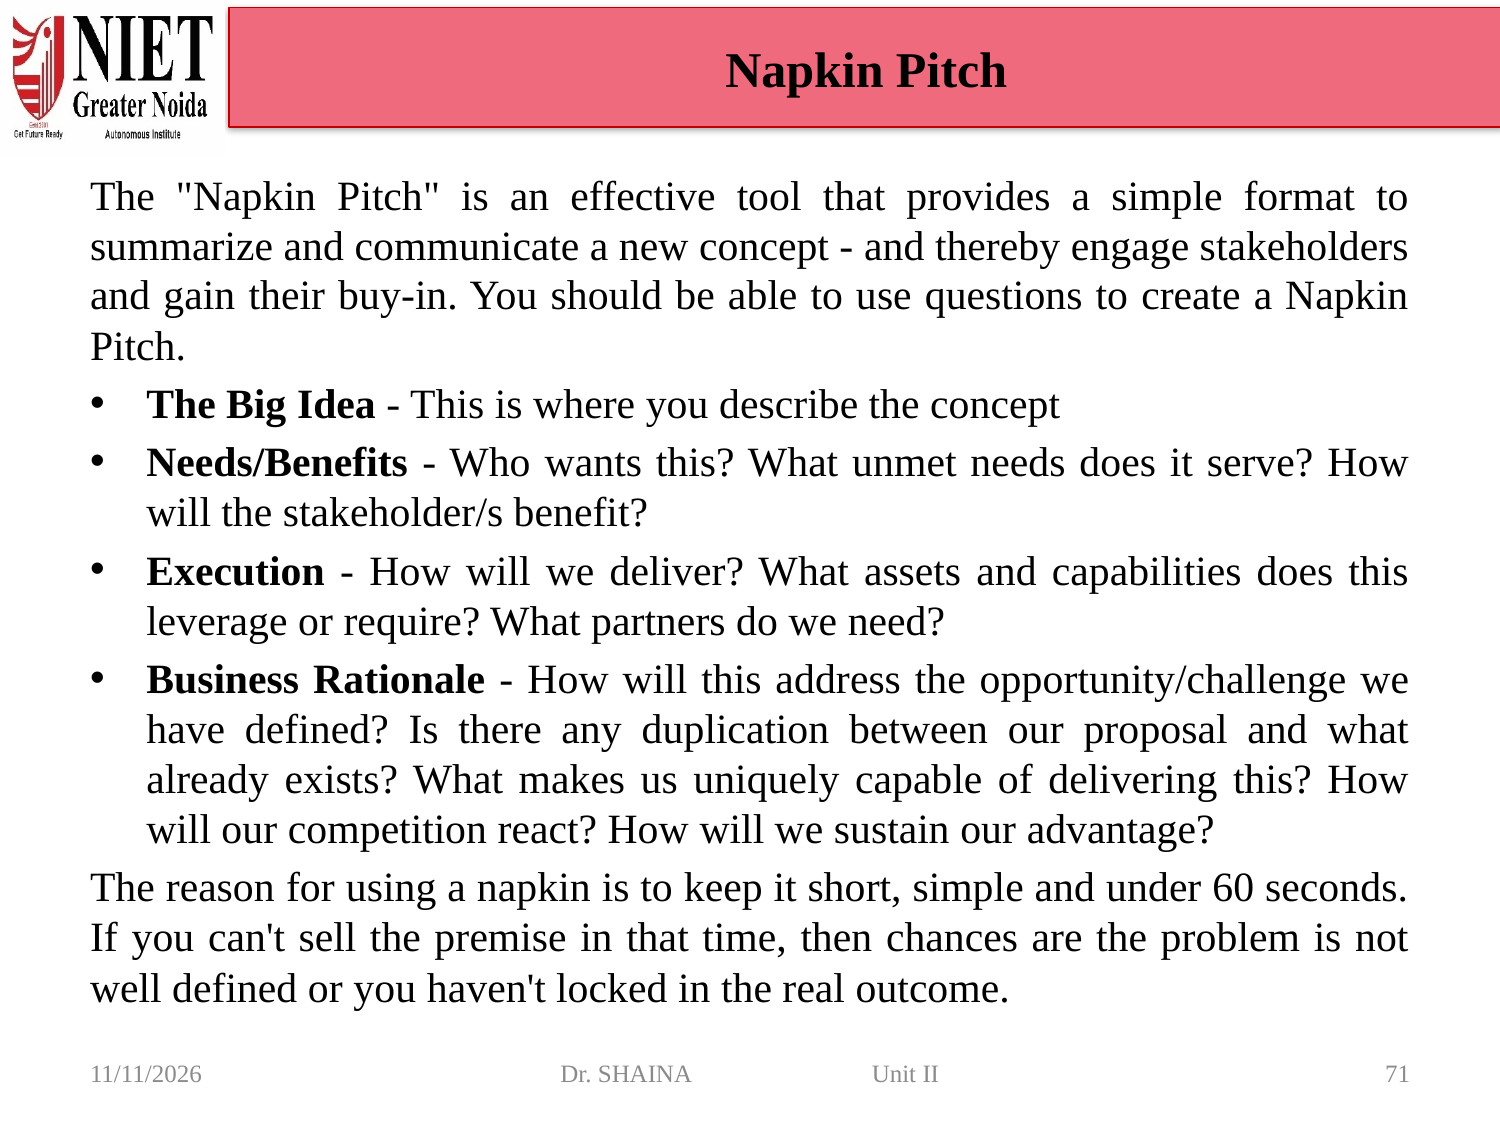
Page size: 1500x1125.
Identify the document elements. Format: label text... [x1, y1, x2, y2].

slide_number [75, 1054, 425, 1103]
slide_number 71 [1074, 1054, 1425, 1103]
list The "Napkin Pitch" is an effective tool that provides a simple format to summarize and communicate a new concept - and thereby engage stakeholders and gain their buy-in. You should be able to use questions to create a Napkin Pitch. The Big Idea - This is where you describe the concept Needs/Benefits - Who wants this? What unmet needs does it serve? How will the stakeholder/s benefit? Execution - How will we deliver? What assets and capabilities does this leverage or require? What partners do we need? Business Rationale - How will this address the opportunity/challenge we have defined? Is there any duplication between our proposal and what already exists? What makes us uniquely capable of delivering this? How will our competition react? How will we sustain our advantage? The reason for using a napkin is to keep it short, simple and under 60 seconds. If you can't sell the premise in that time, then chances are the problem is not well defined or you haven't locked in the real outcome. [75, 160, 1425, 1054]
footer Dr. SHAINA Unit II [512, 1054, 988, 1103]
text_box Napkin Pitch [229, 7, 1500, 128]
picture [0, 0, 226, 156]
